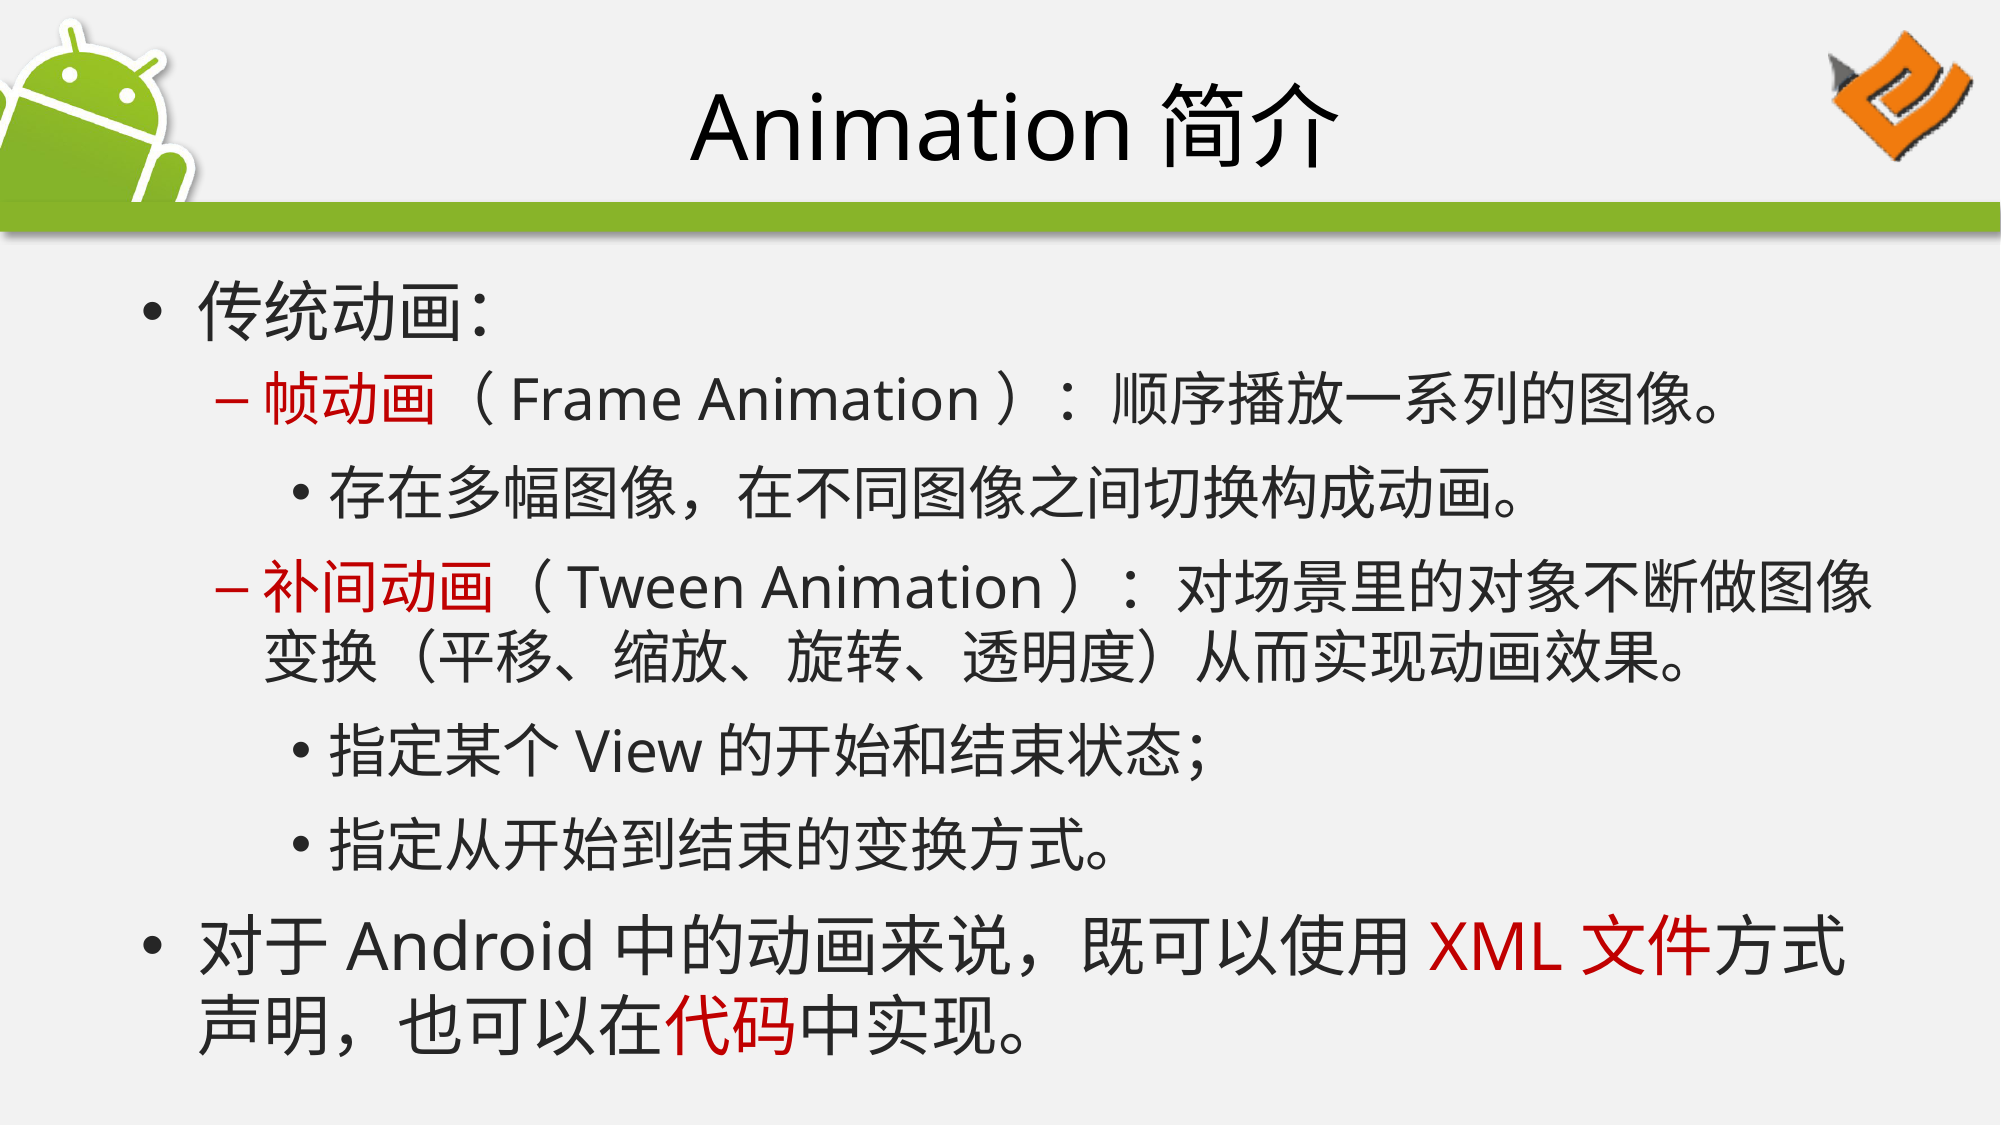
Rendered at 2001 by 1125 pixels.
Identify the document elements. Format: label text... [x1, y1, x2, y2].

list 传统动画： 帧动画（Frame Animation）：顺序播放一系列的图像。 存在多幅图像，在不同图像之间切换构成动画。 补间动画（Tween Animation）：对场景里的对象不断做图像变换（平移、缩放、旋转、透明度）从而实现动画效果。 指定某个View的开始和结束状态； 指定从开始到结束的变换方式。 对于Android中的动画来说，既可以使用XML文件方式声明，也可以在代码中实现。 [125, 262, 1900, 1106]
picture [1828, 30, 1973, 161]
title Animation简介 [208, 45, 1824, 203]
picture [0, 7, 209, 202]
